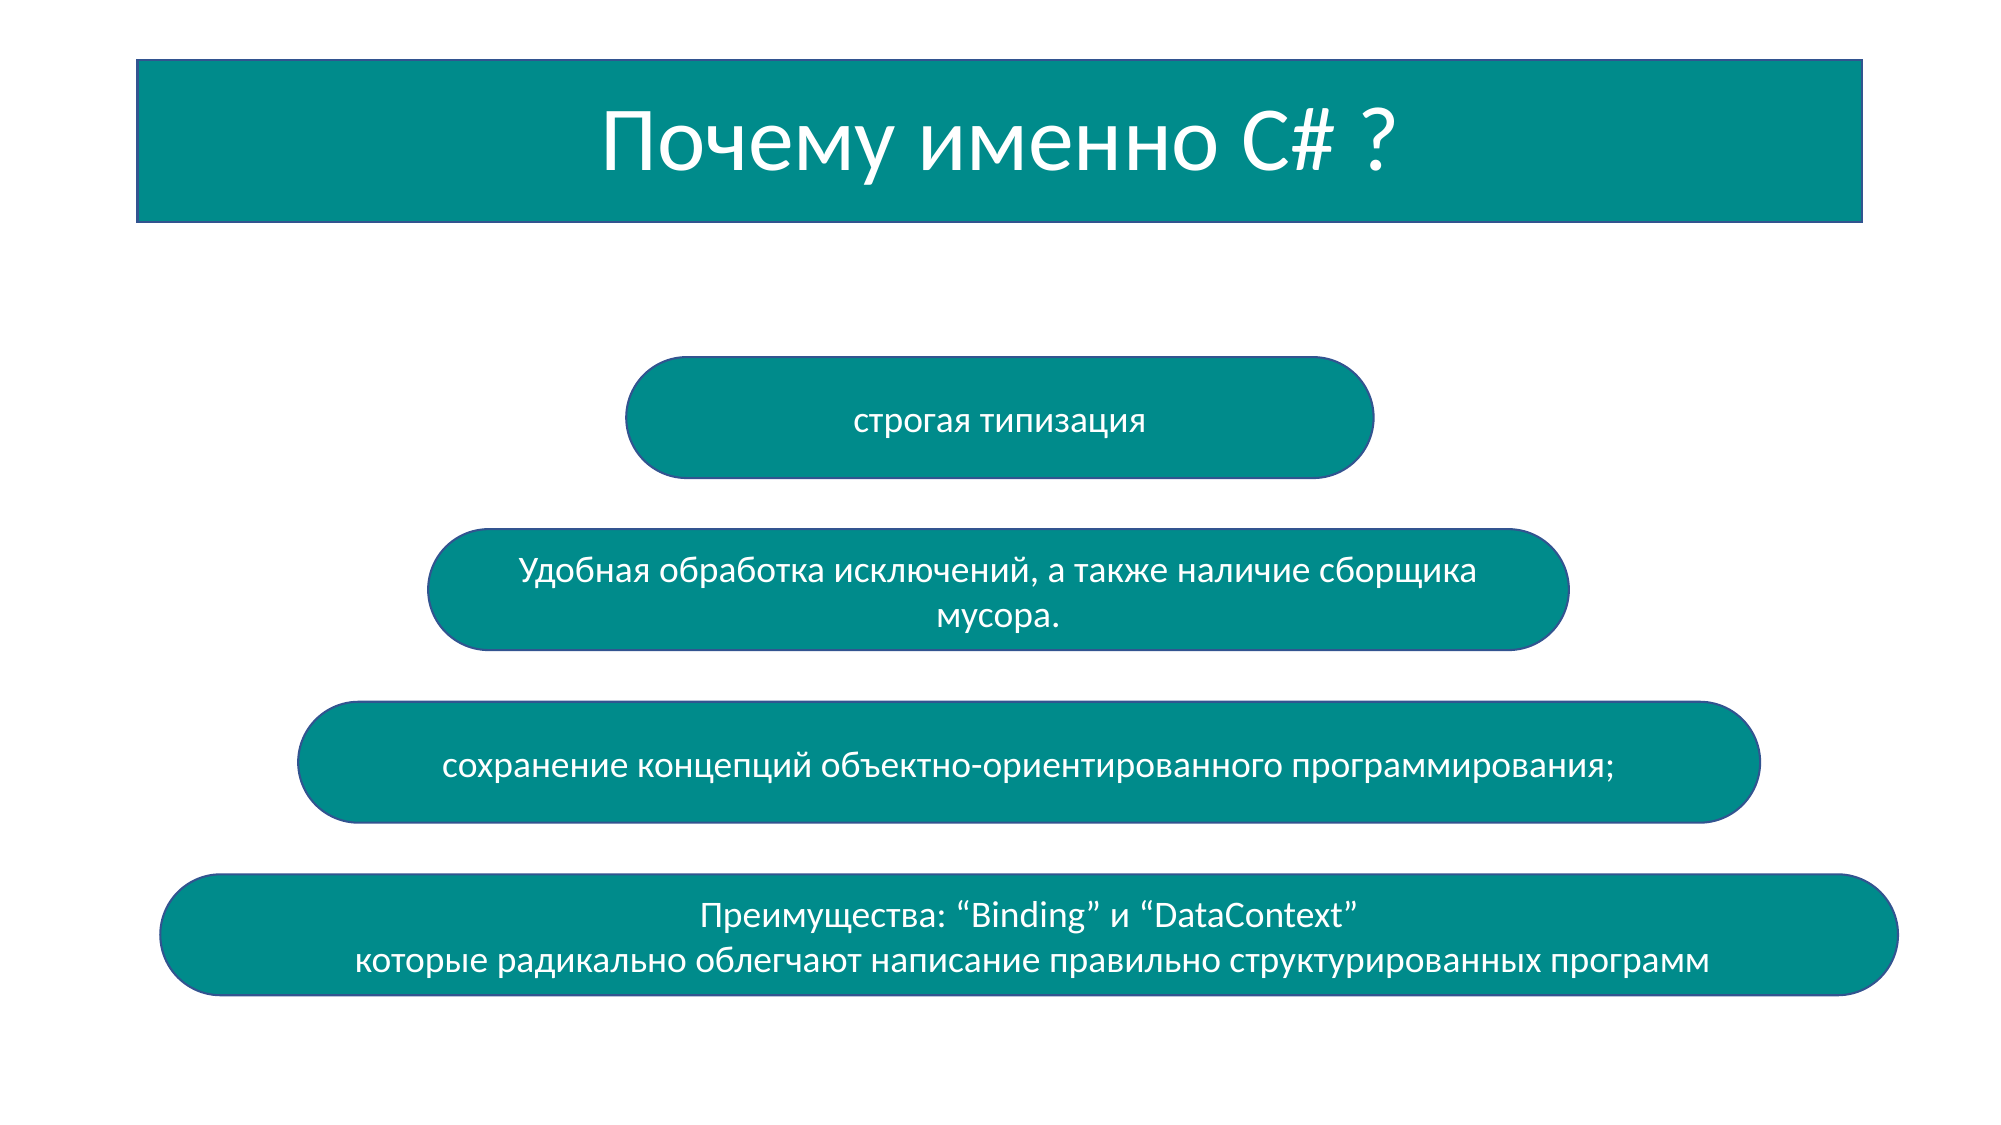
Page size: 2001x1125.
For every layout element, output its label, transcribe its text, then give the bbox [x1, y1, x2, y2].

text_box Удобная обработка исключений, а также наличие сборщика мусора. [427, 528, 1570, 652]
text_box сохранение концепций объектно-ориентированного программирования; [297, 700, 1762, 824]
title Почему именно C# ? [136, 59, 1863, 223]
text_box Преимущества: “Binding” и “DataContext” которые радикально облегчают написание правильно структурированных программ [159, 873, 1900, 997]
text_box строгая типизация [625, 356, 1375, 480]
